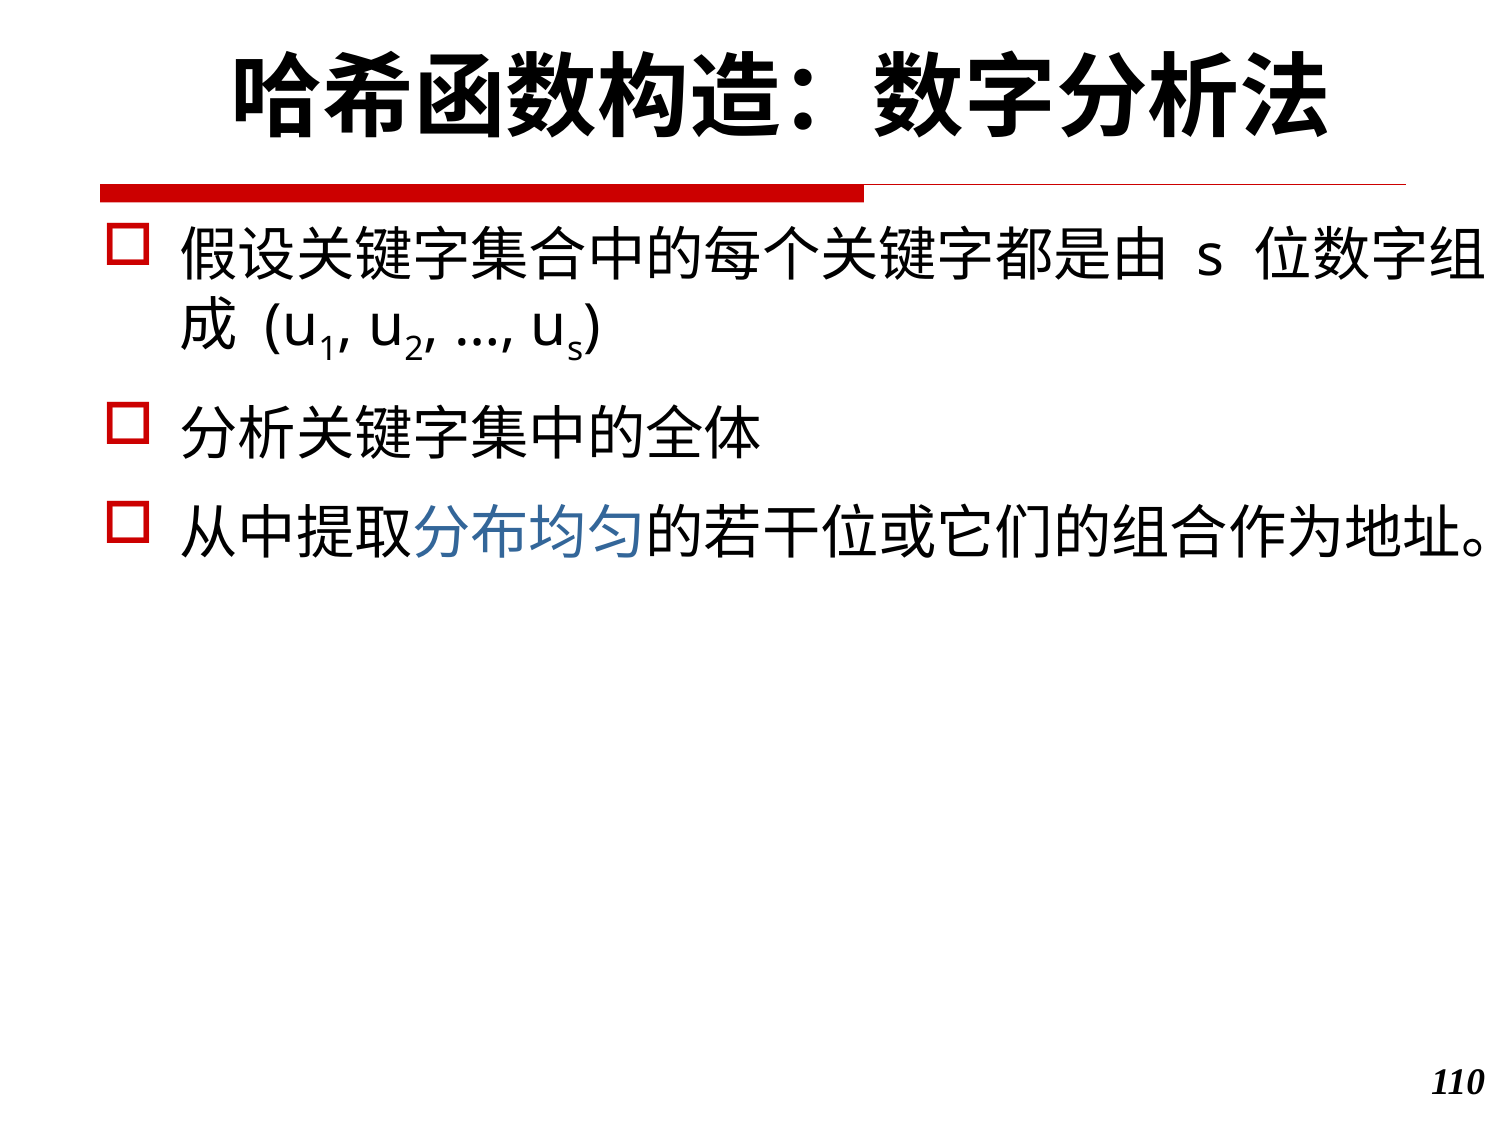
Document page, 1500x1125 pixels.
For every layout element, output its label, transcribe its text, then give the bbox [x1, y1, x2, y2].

text_box 哈希函数构造：数字分析法 [87, 30, 1475, 156]
text_box 110 [1400, 1049, 1500, 1110]
list 假设关键字集合中的每个关键字都是由 s 位数字组成 (u1, u2, …, us) 分析关键字集中的全体 从中提取分布均匀的若干位或它们的组合作为地址。 [87, 209, 1500, 604]
